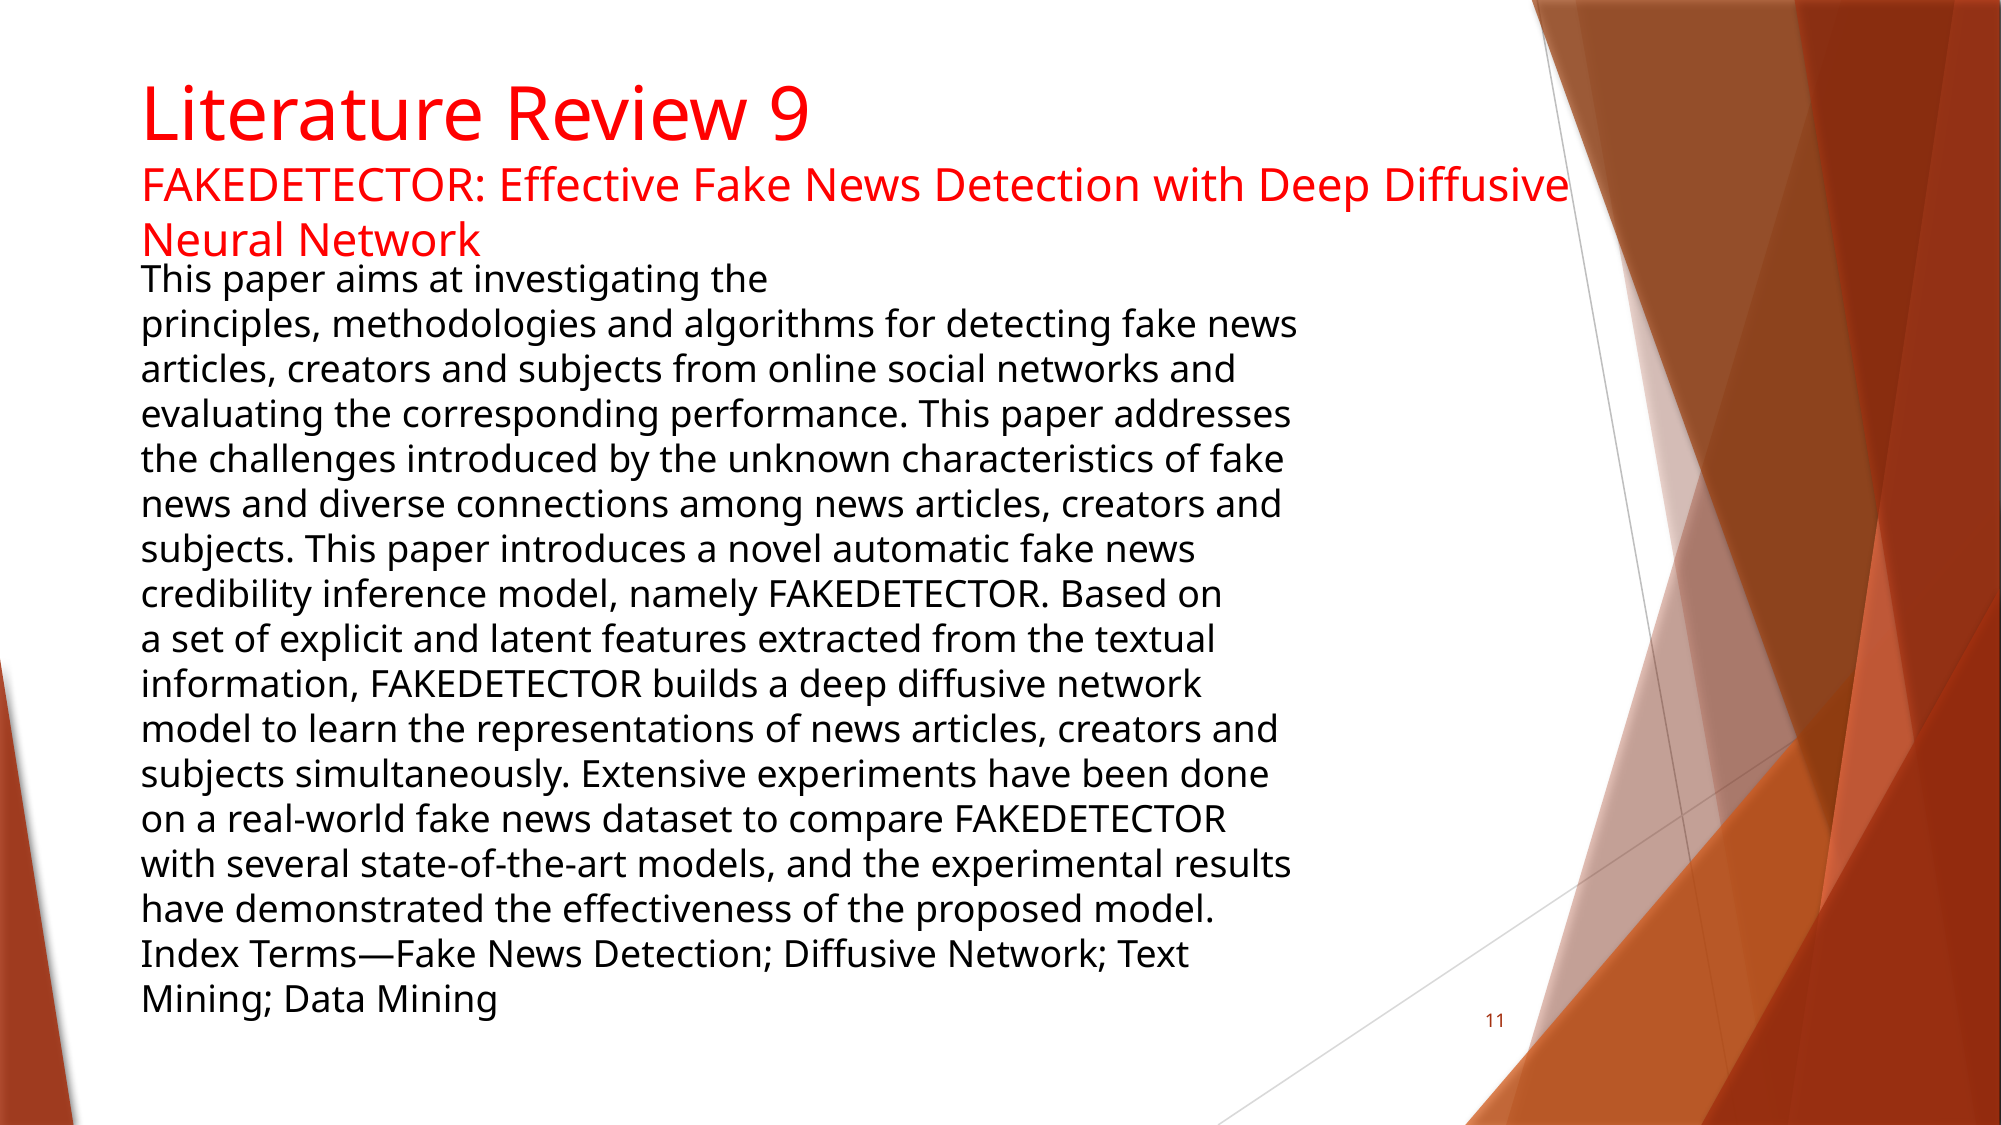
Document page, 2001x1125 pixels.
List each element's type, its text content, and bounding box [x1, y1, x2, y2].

text_box Literature Review 9 FAKEDETECTOR: Effective Fake News Detection with Deep Diffusive Neural Network [126, 58, 1723, 273]
text_box This paper aims at investigating the principles, methodologies and algorithms for detecting fake news articles, creators and subjects from online social networks and evaluating the corresponding performance. This paper addresses the challenges introduced by the unknown characteristics of fake news and diverse connections among news articles, creators and subjects. This paper introduces a novel automatic fake news credibility inference model, namely FAKEDETECTOR. Based on a set of explicit and latent features extracted from the textual information, FAKEDETECTOR builds a deep diffusive network model to learn the representations of news articles, creators and subjects simultaneously. Extensive experiments have been done on a real-world fake news dataset to compare FAKEDETECTOR with several state-of-the-art models, and the experimental results have demonstrated the effectiveness of the proposed model. Index Terms—Fake News Detection; Diffusive Network; Text Mining; Data Mining [125, 247, 1478, 1028]
slide_number 11 [1409, 991, 1522, 1051]
